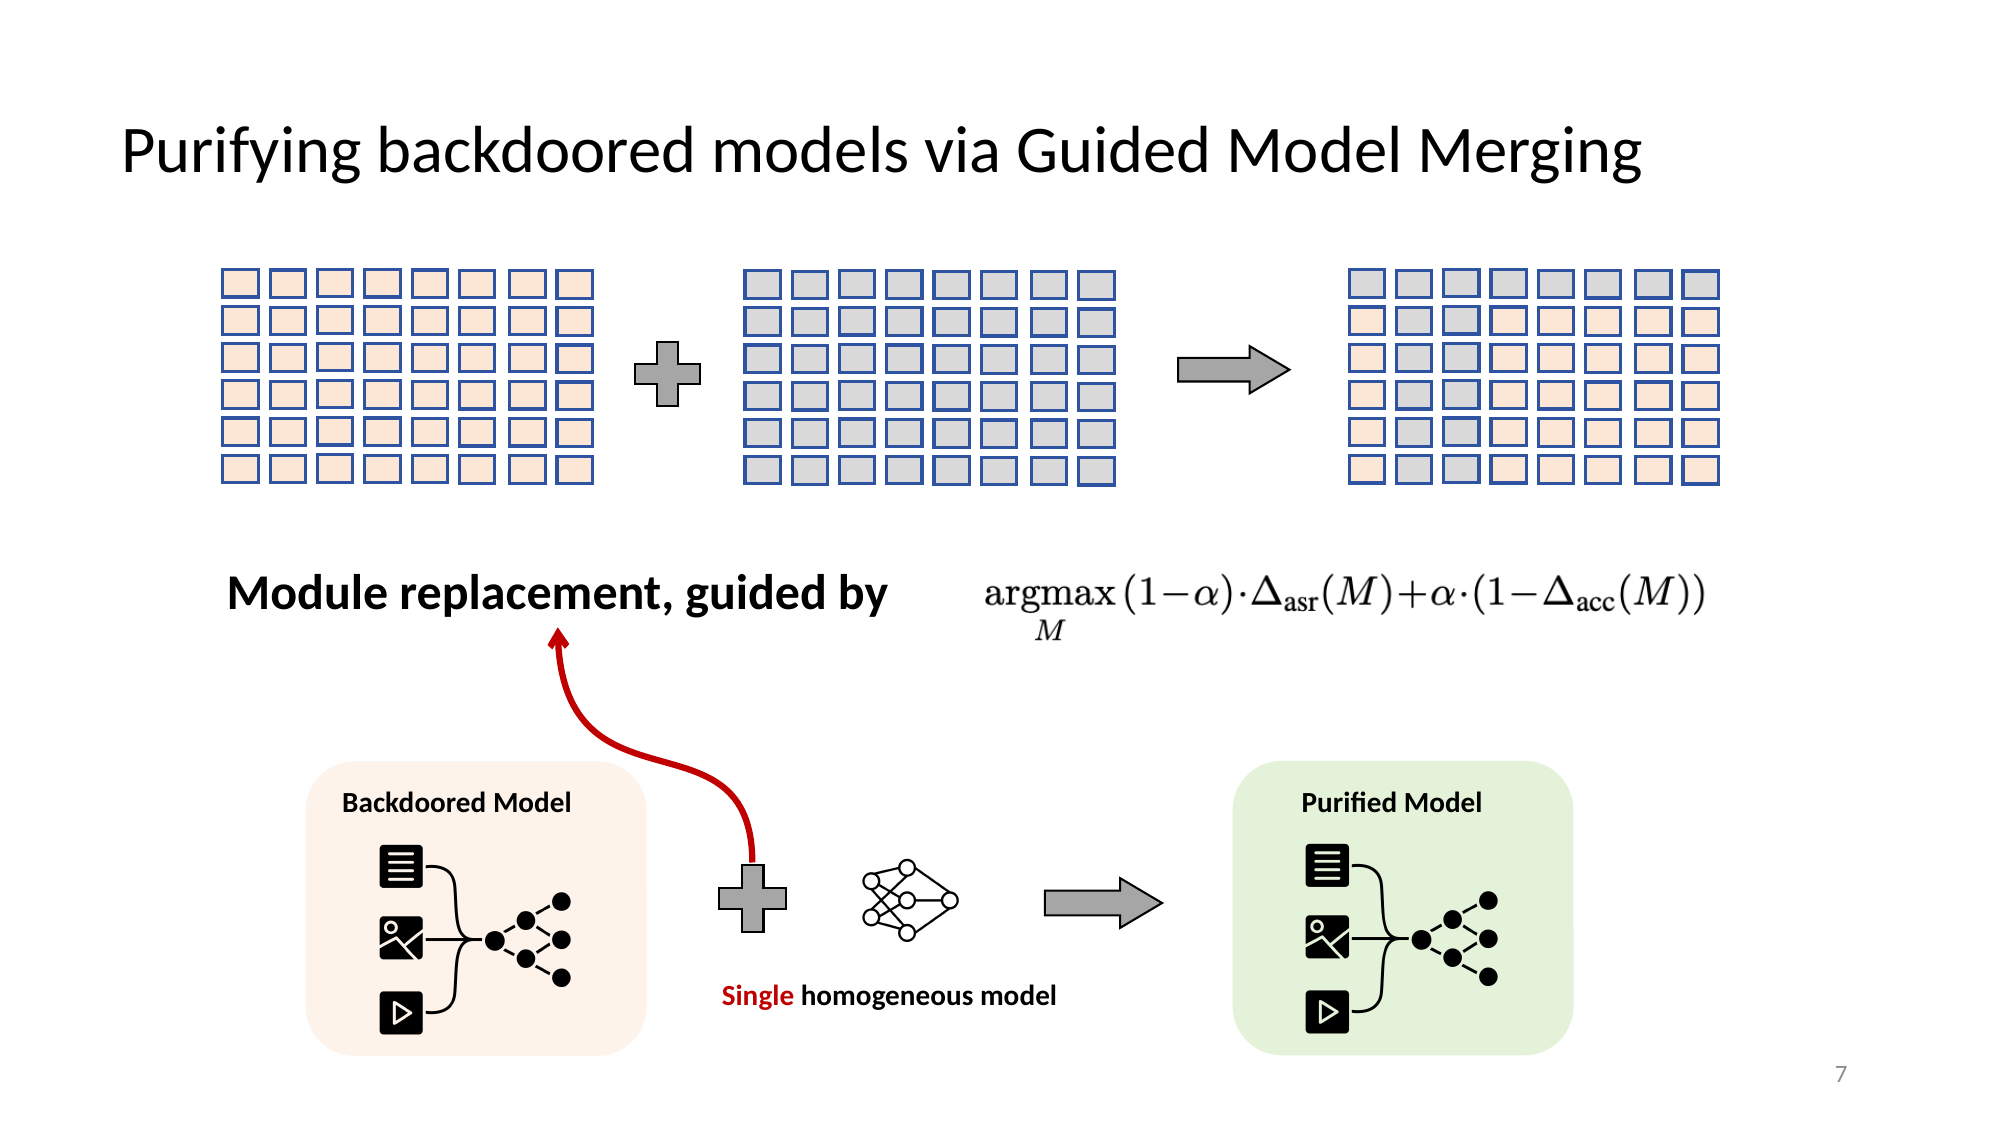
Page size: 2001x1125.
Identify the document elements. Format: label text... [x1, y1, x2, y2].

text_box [744, 269, 1115, 486]
picture [959, 542, 1719, 659]
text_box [305, 760, 1574, 1057]
text_box Module replacement, guided by [155, 552, 959, 628]
slide_number 7 [1412, 1042, 1863, 1103]
text_box [634, 341, 701, 407]
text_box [222, 268, 593, 485]
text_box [537, 647, 773, 844]
text_box [1177, 344, 1292, 396]
title Purifying backdoored models via Guided Model Merging [106, 42, 1832, 260]
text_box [1348, 268, 1719, 485]
